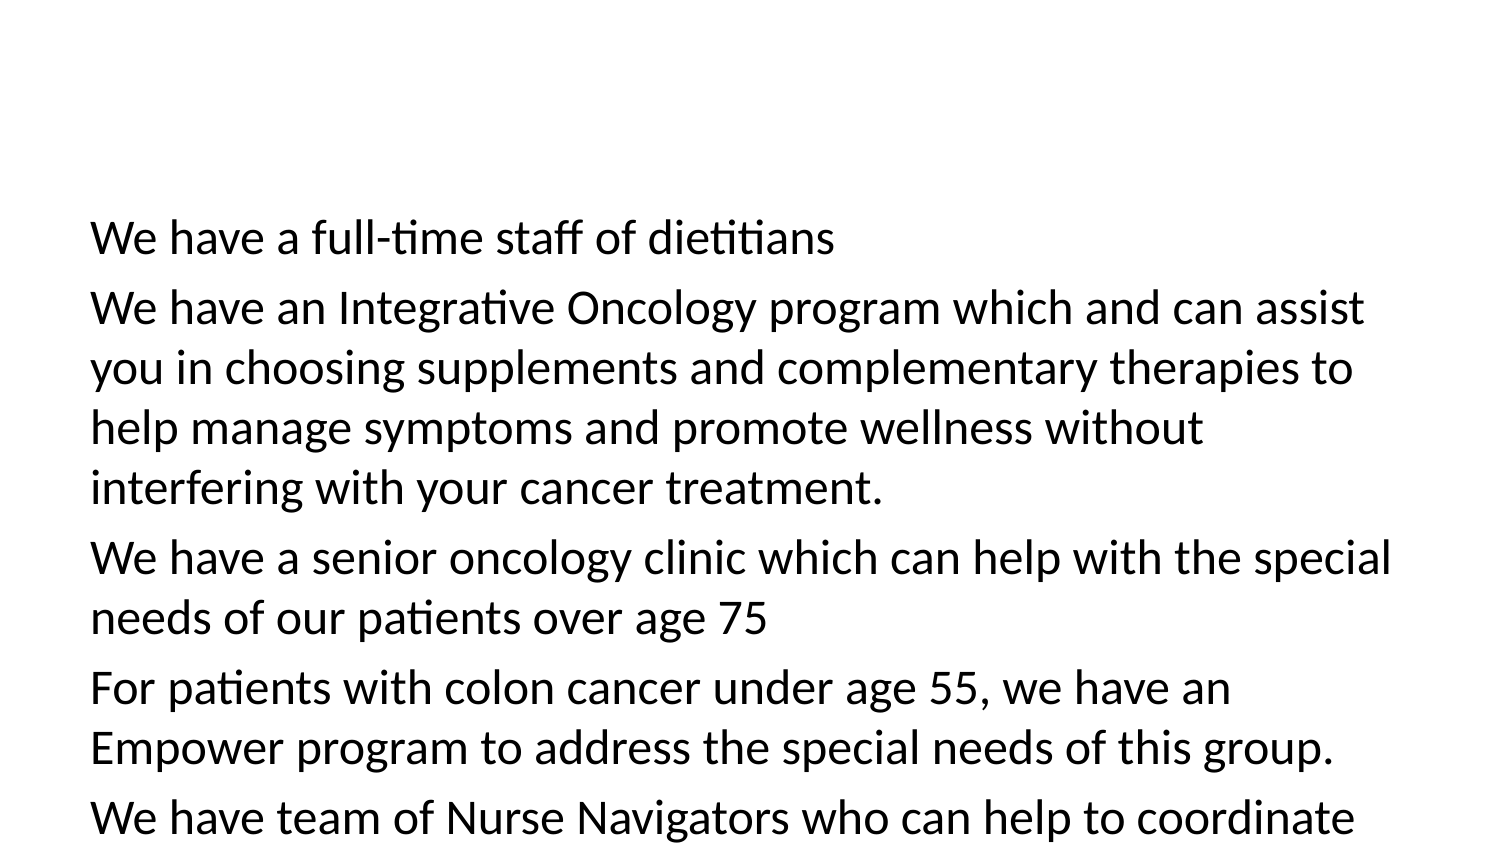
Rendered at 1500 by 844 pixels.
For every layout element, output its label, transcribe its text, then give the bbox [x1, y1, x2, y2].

list We have a full-time staff of dietitians We have an Integrative Oncology program which and can assist you in choosing supplements and complementary therapies to help manage symptoms and promote wellness without interfering with your cancer treatment. We have a senior oncology clinic which can help with the special needs of our patients over age 75 For patients with colon cancer under age 55, we have an Empower program to address the special needs of this group. We have team of Nurse Navigators who can help to coordinate you care by the cancer care team and locate resources you may need. [75, 196, 1425, 754]
